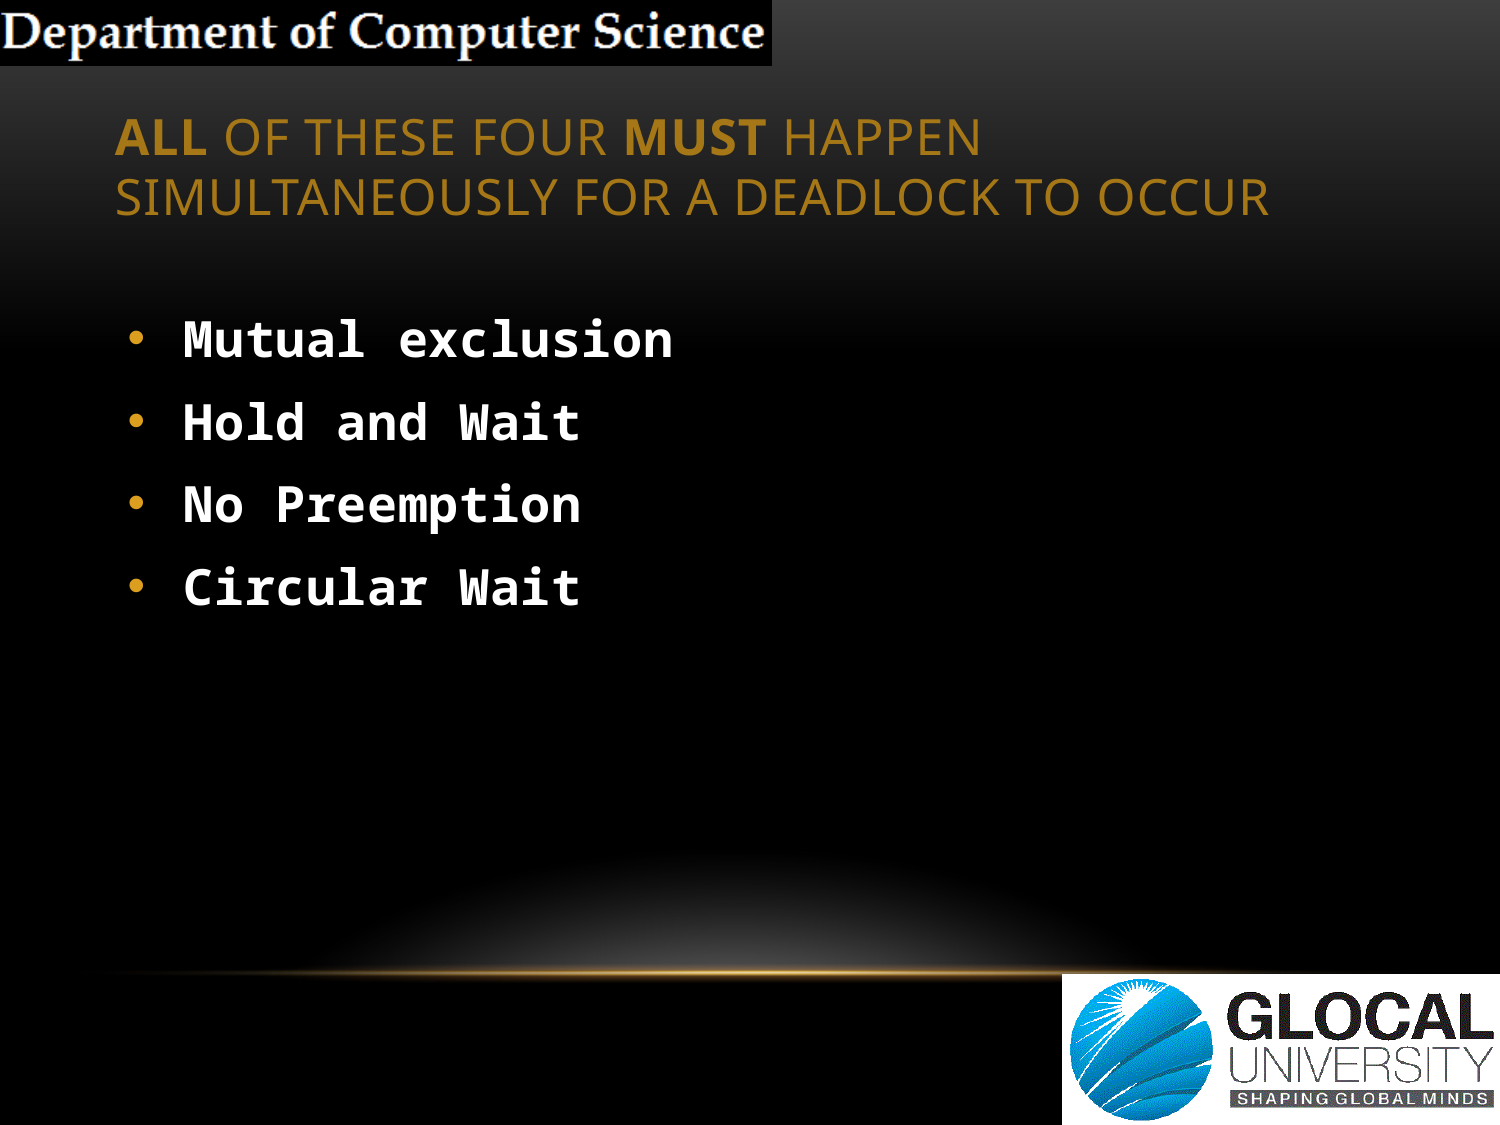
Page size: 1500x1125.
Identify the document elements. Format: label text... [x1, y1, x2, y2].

title ALL of these four must happen simultaneously for a deadlock to occur [99, 125, 1400, 313]
picture [0, 0, 1500, 1125]
list Mutual exclusion Hold and Wait No Preemption Circular Wait [112, 299, 1413, 975]
